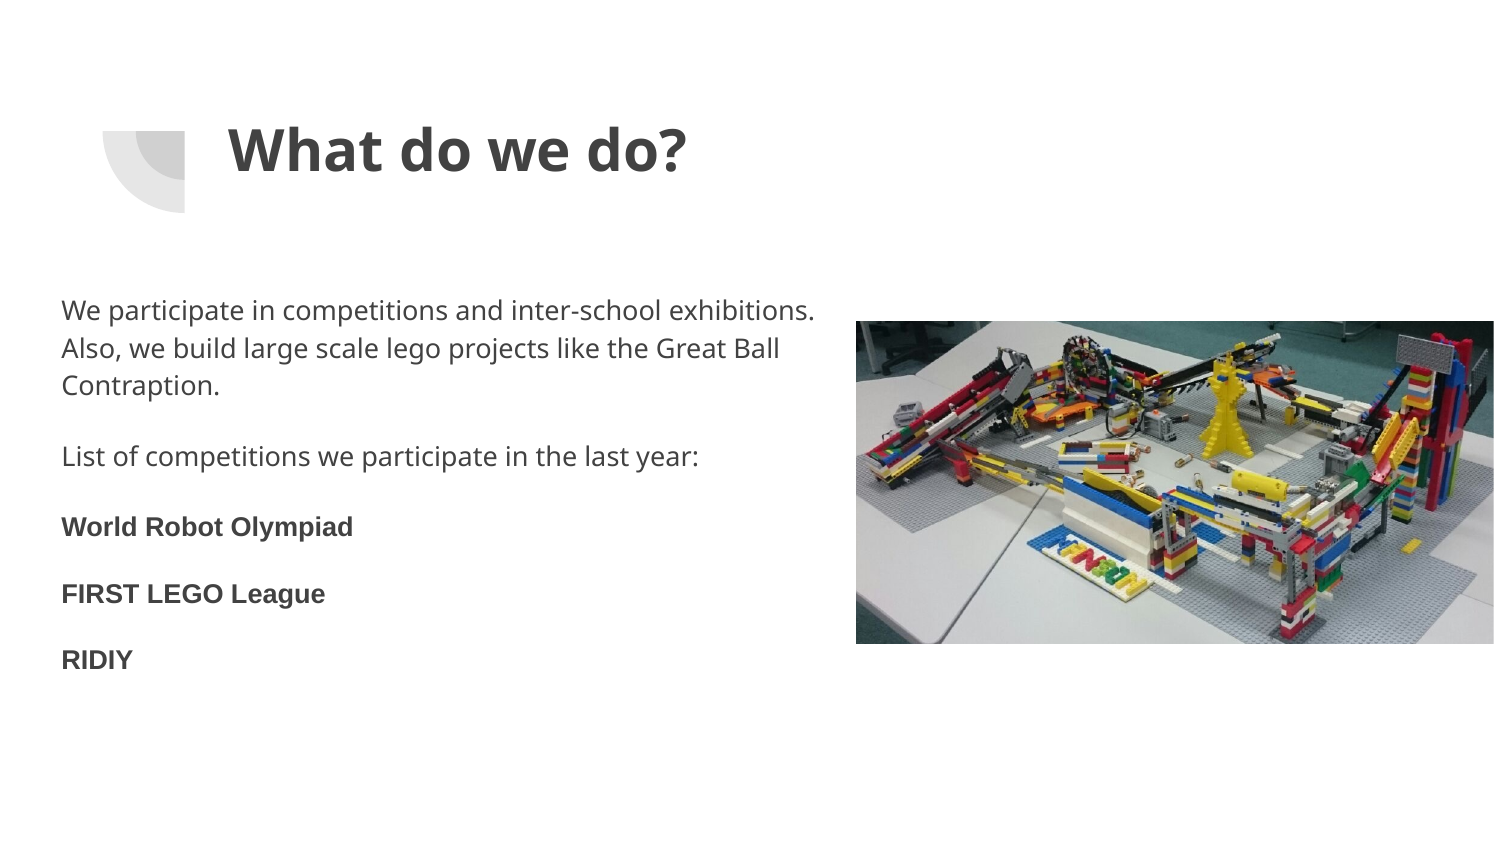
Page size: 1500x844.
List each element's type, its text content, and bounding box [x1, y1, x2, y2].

list We participate in competitions and inter-school exhibitions. Also, we build large scale lego projects like the Great Ball Contraption. List of competitions we participate in the last year: World Robot Olympiad FIRST LEGO League RIDIY [46, 273, 856, 691]
title What do we do? [213, 98, 1368, 263]
picture [855, 321, 1494, 644]
